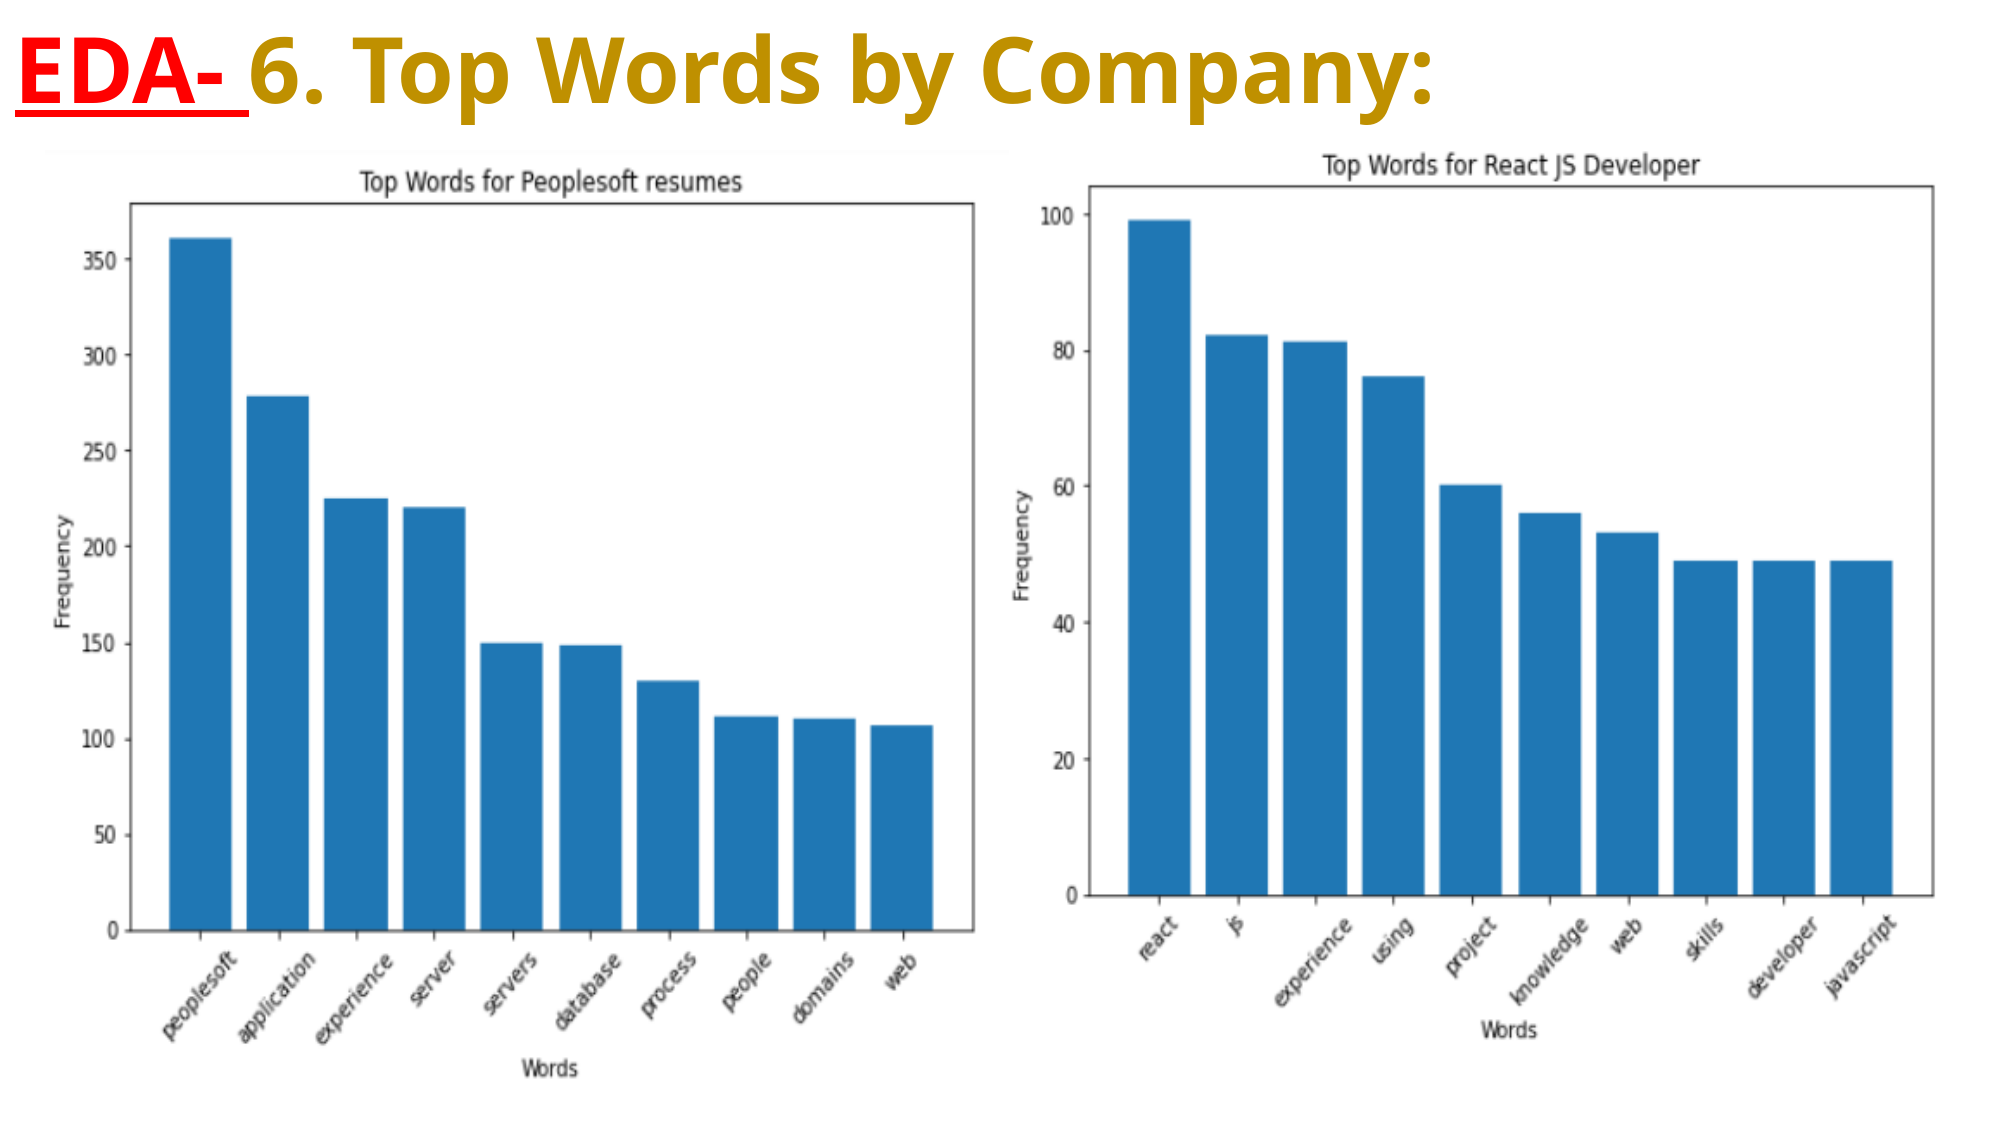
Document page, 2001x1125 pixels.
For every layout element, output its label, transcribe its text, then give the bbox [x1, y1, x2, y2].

picture [45, 150, 1961, 1093]
text_box EDA- 6. Top Words by Company: [0, 16, 1725, 235]
